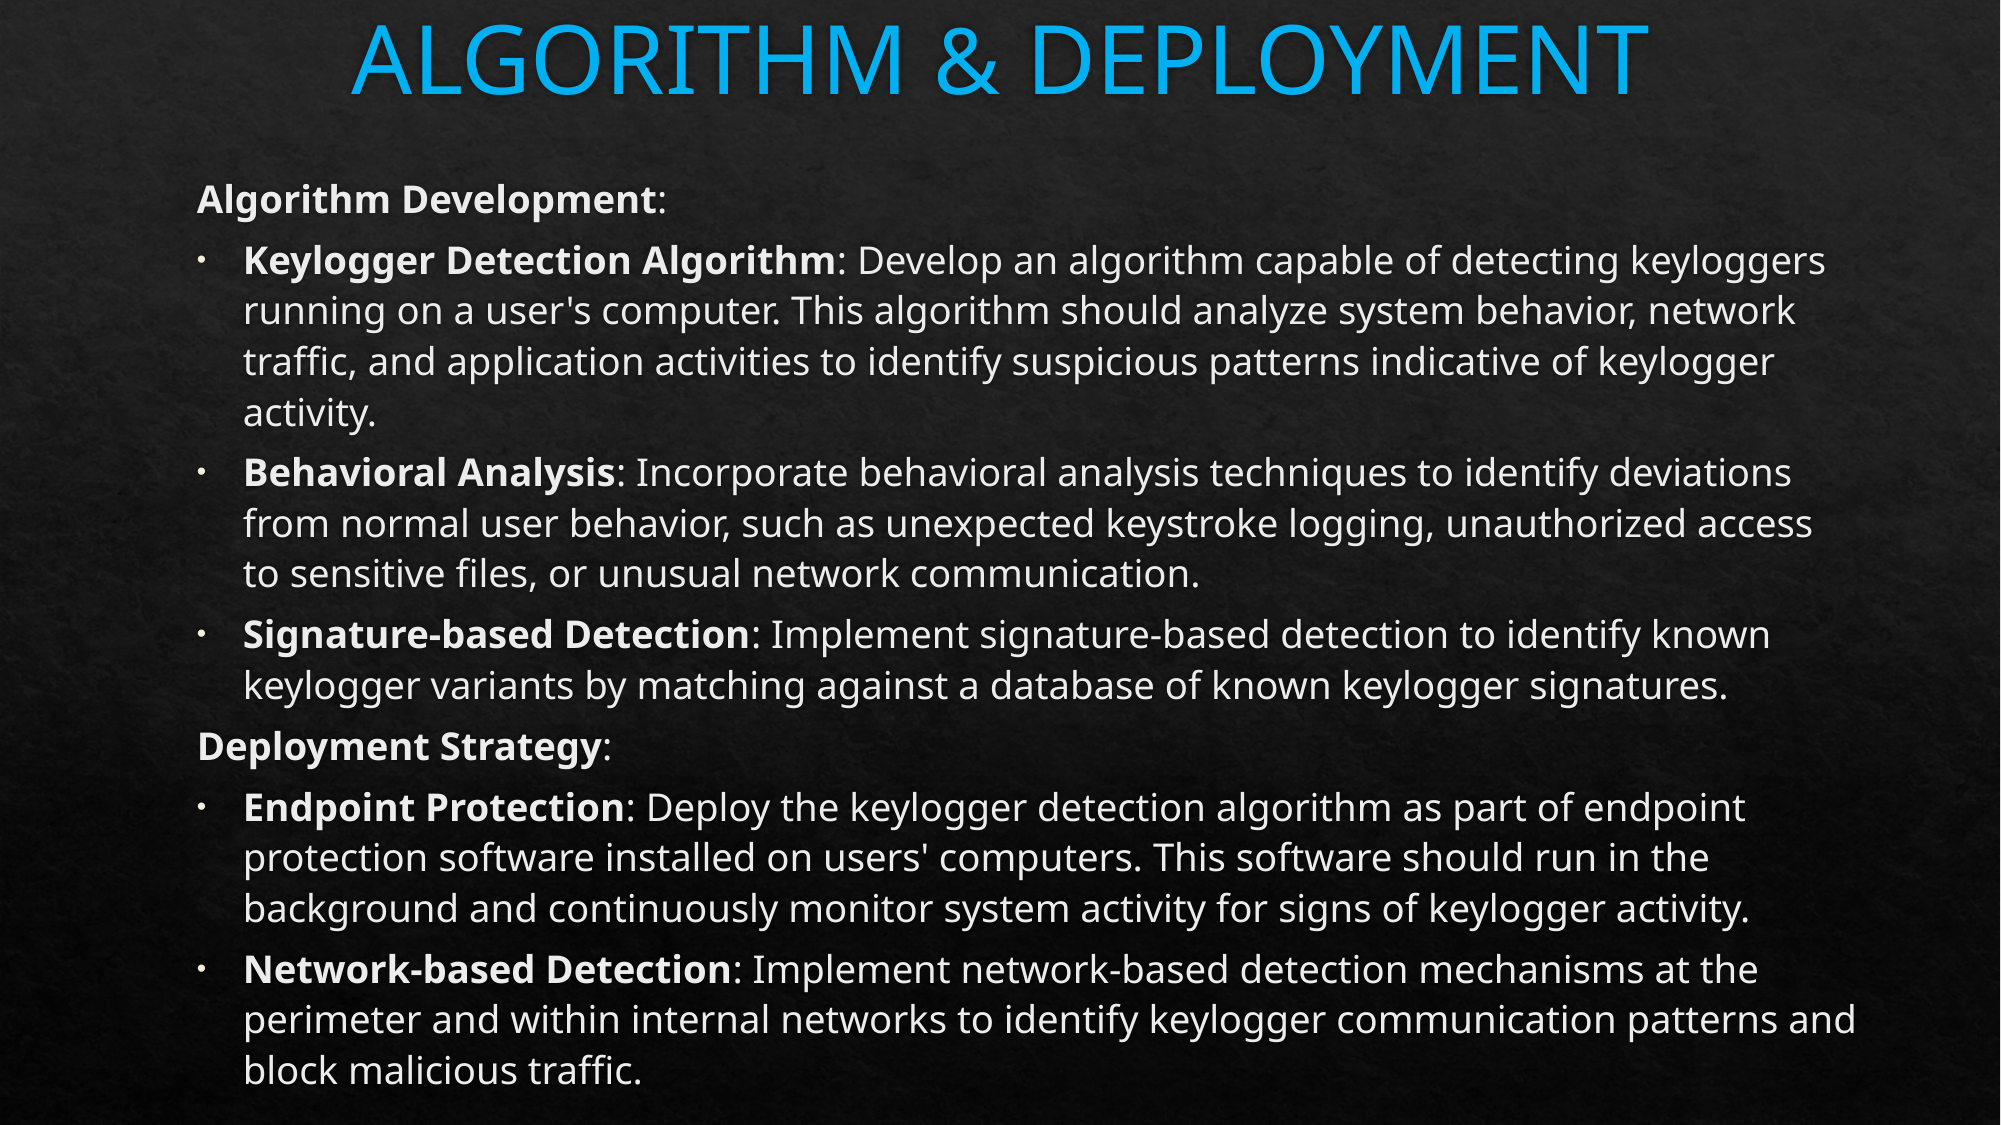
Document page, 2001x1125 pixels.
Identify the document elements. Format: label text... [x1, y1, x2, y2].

list Algorithm Development: Keylogger Detection Algorithm: Develop an algorithm capable of detecting keyloggers running on a user's computer. This algorithm should analyze system behavior, network traffic, and application activities to identify suspicious patterns indicative of keylogger activity. Behavioral Analysis: Incorporate behavioral analysis techniques to identify deviations from normal user behavior, such as unexpected keystroke logging, unauthorized access to sensitive files, or unusual network communication. Signature-based Detection: Implement signature-based detection to identify known keylogger variants by matching against a database of known keylogger signatures. Deployment Strategy: Endpoint Protection: Deploy the keylogger detection algorithm as part of endpoint protection software installed on users' computers. This software should run in the background and continuously monitor system activity for signs of keylogger activity. Network-based Detection: Implement network-based detection mechanisms at the perimeter and within internal networks to identify keylogger communication patterns and block malicious traffic. [176, 163, 1875, 1125]
title ALGORITHM & DEPLOYMENT [151, 0, 1851, 274]
